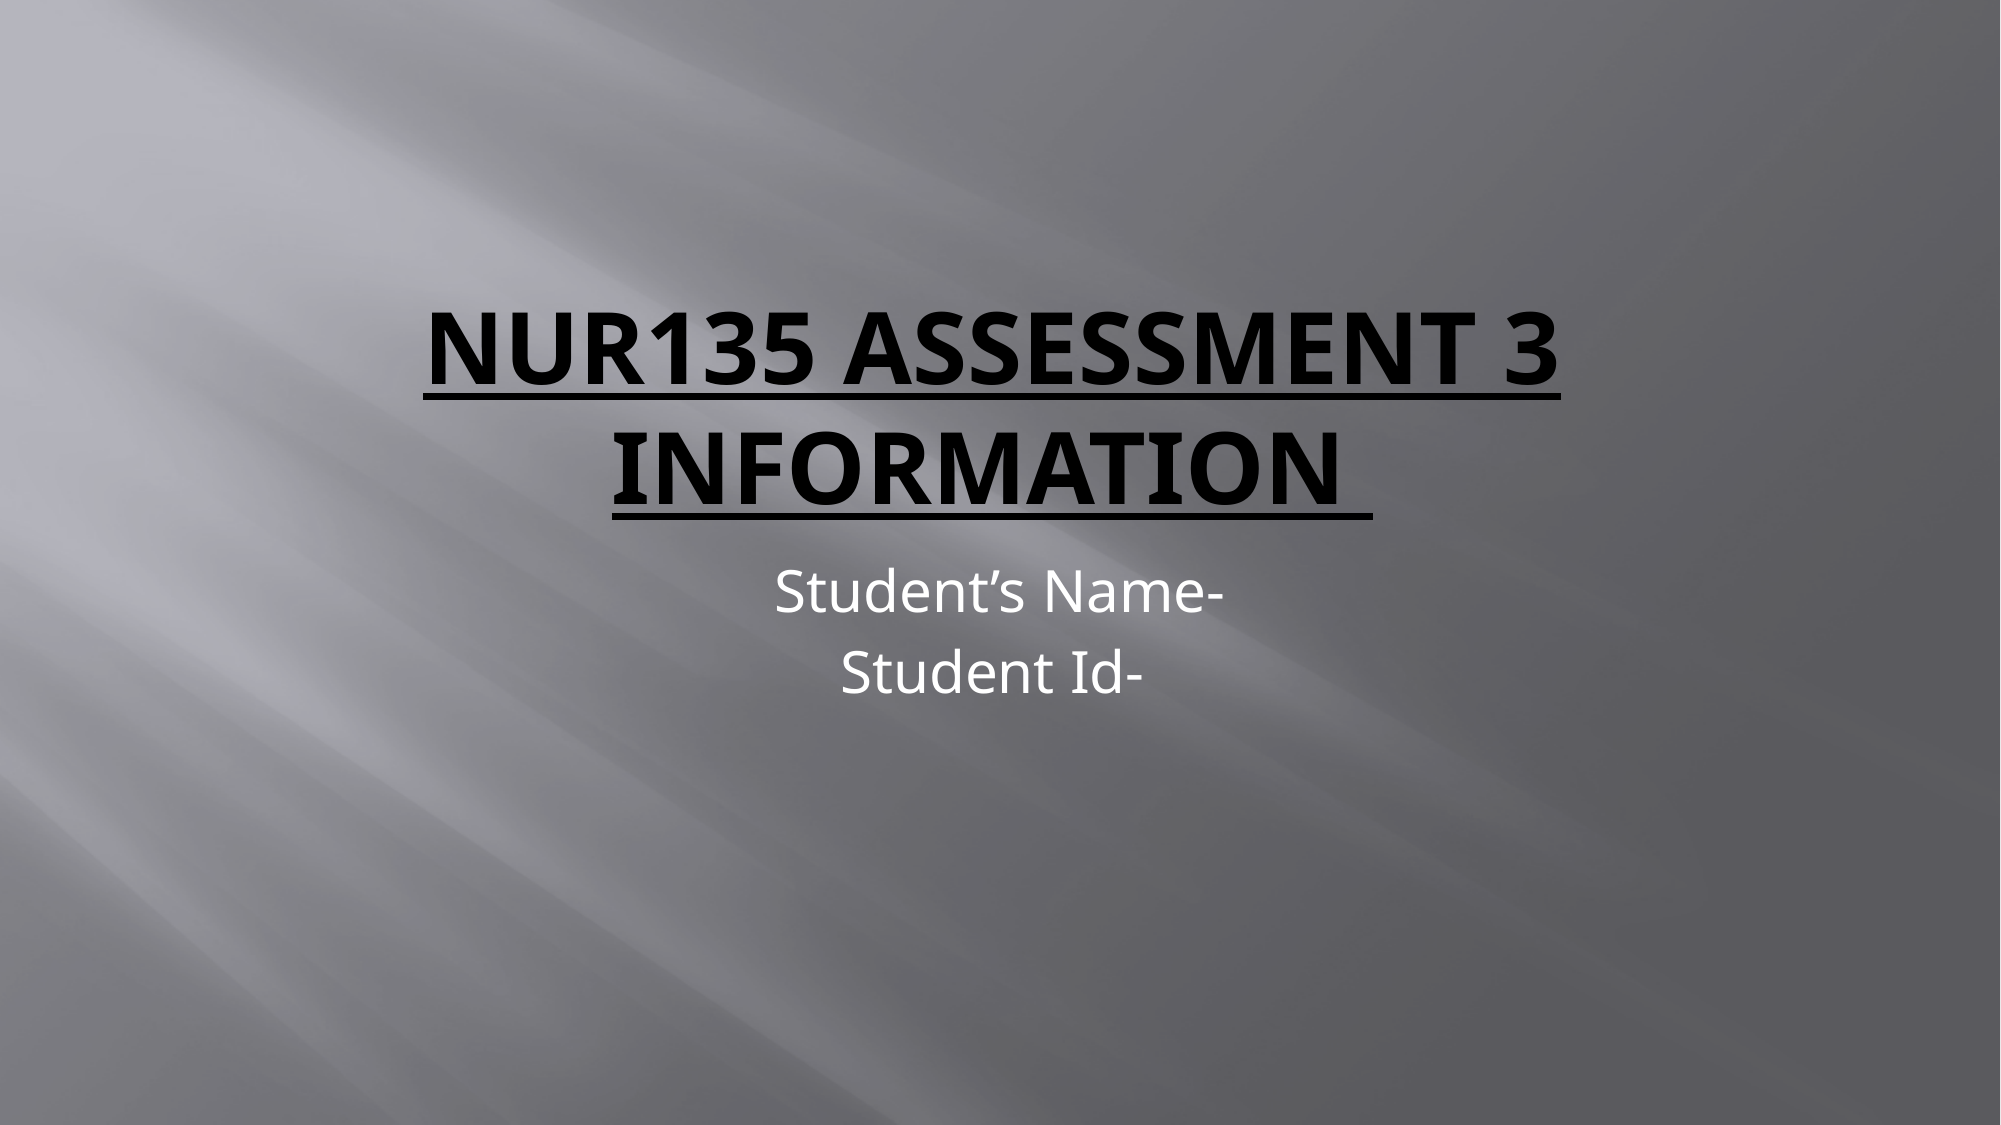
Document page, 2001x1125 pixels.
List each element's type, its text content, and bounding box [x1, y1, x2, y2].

subtitle Student’s Name- Student Id- [300, 546, 1700, 834]
title NUR135 Assessment 3 Information [92, 224, 1893, 525]
